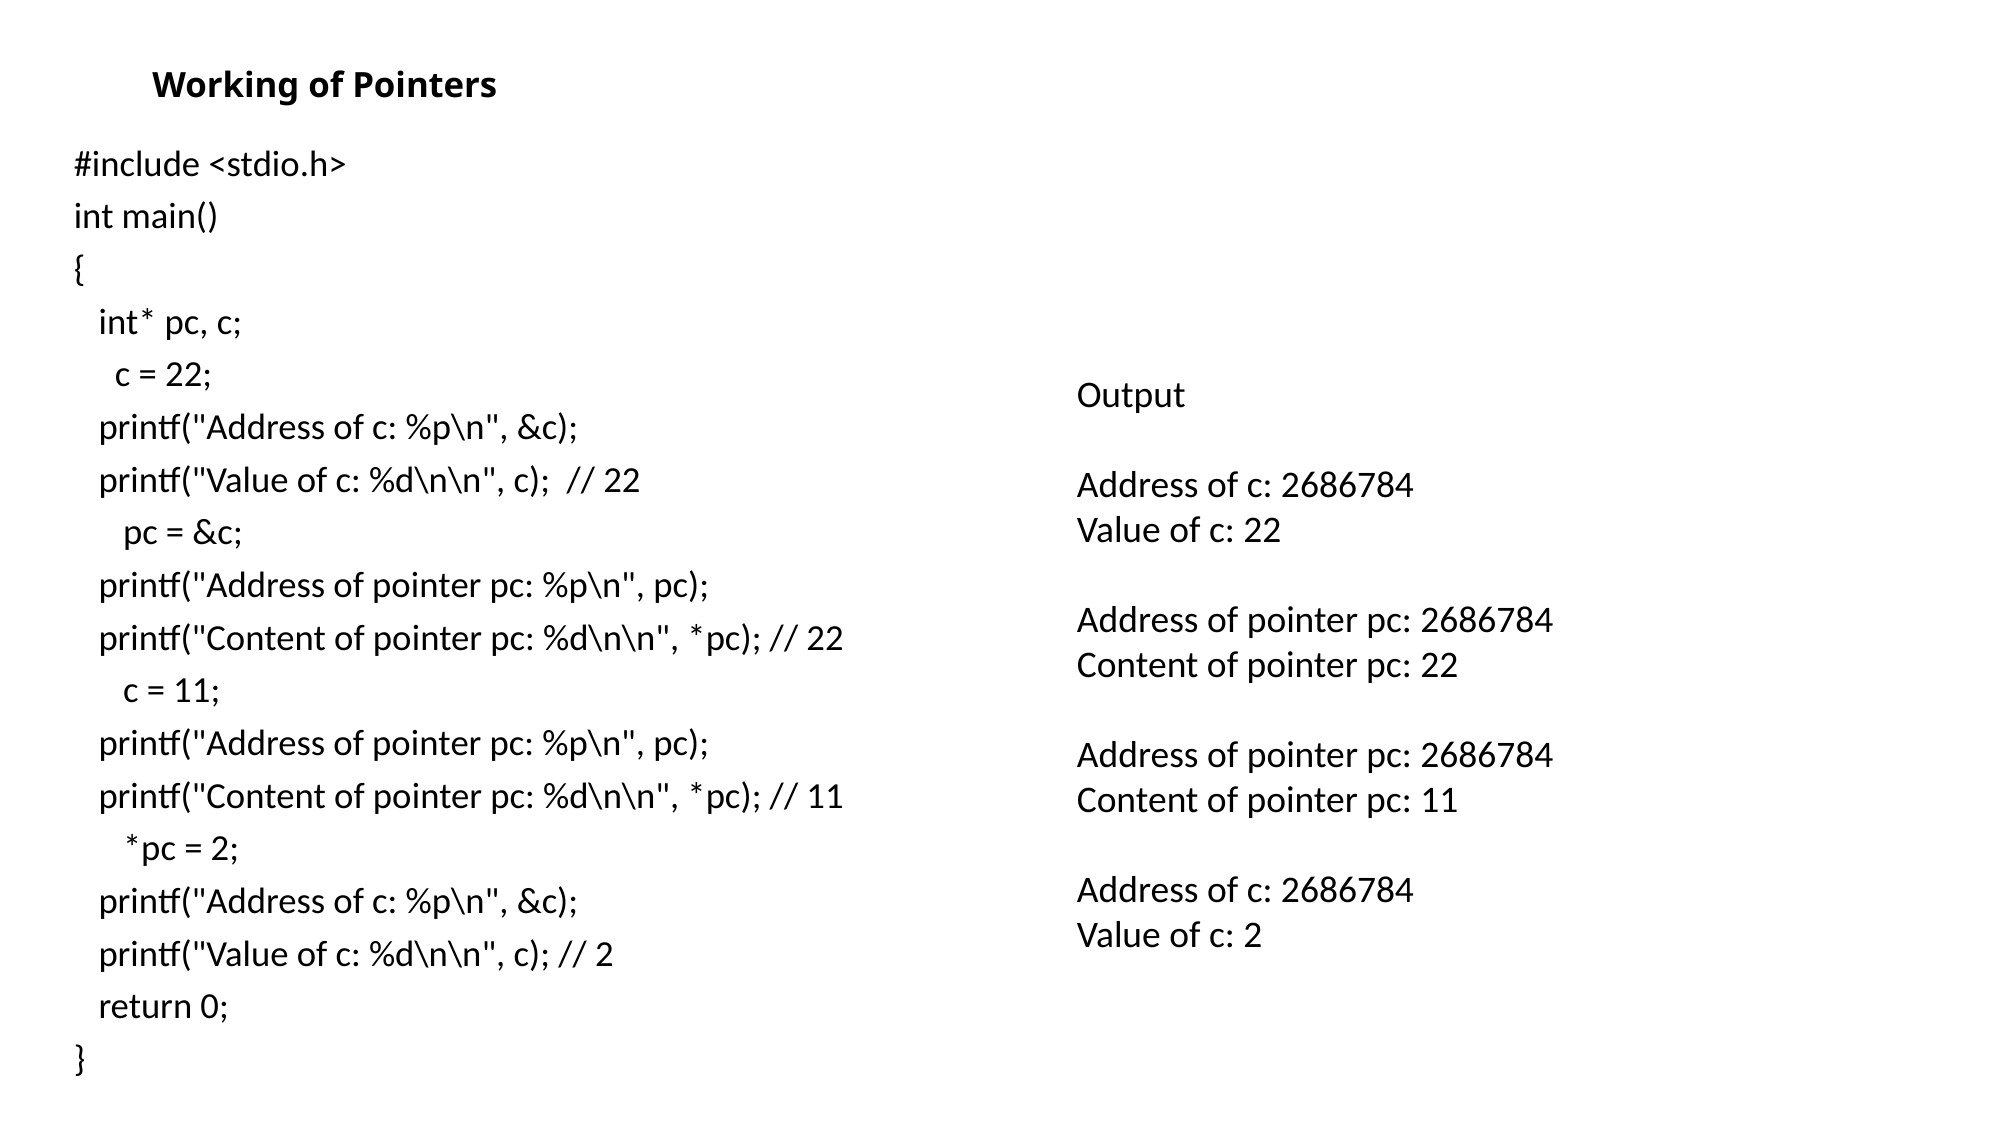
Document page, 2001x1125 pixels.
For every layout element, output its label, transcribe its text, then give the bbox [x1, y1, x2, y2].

title Working of Pointers [137, 59, 1863, 136]
text_box Output Address of c: 2686784 Value of c: 22 Address of pointer pc: 2686784 Content of pointer pc: 22 Address of pointer pc: 2686784 Content of pointer pc: 11 Address of c: 2686784 Value of c: 2 [1062, 362, 1803, 963]
list #include <stdio.h> int main() { int* pc, c; c = 22; printf("Address of c: %p\n", &c); printf("Value of c: %d\n\n", c); // 22 pc = &c; printf("Address of pointer pc: %p\n", pc); printf("Content of pointer pc: %d\n\n", *pc); // 22 c = 11; printf("Address of pointer pc: %p\n", pc); printf("Content of pointer pc: %d\n\n", *pc); // 11 *pc = 2; printf("Address of c: %p\n", &c); printf("Value of c: %d\n\n", c); // 2 return 0; } [58, 136, 1863, 1088]
